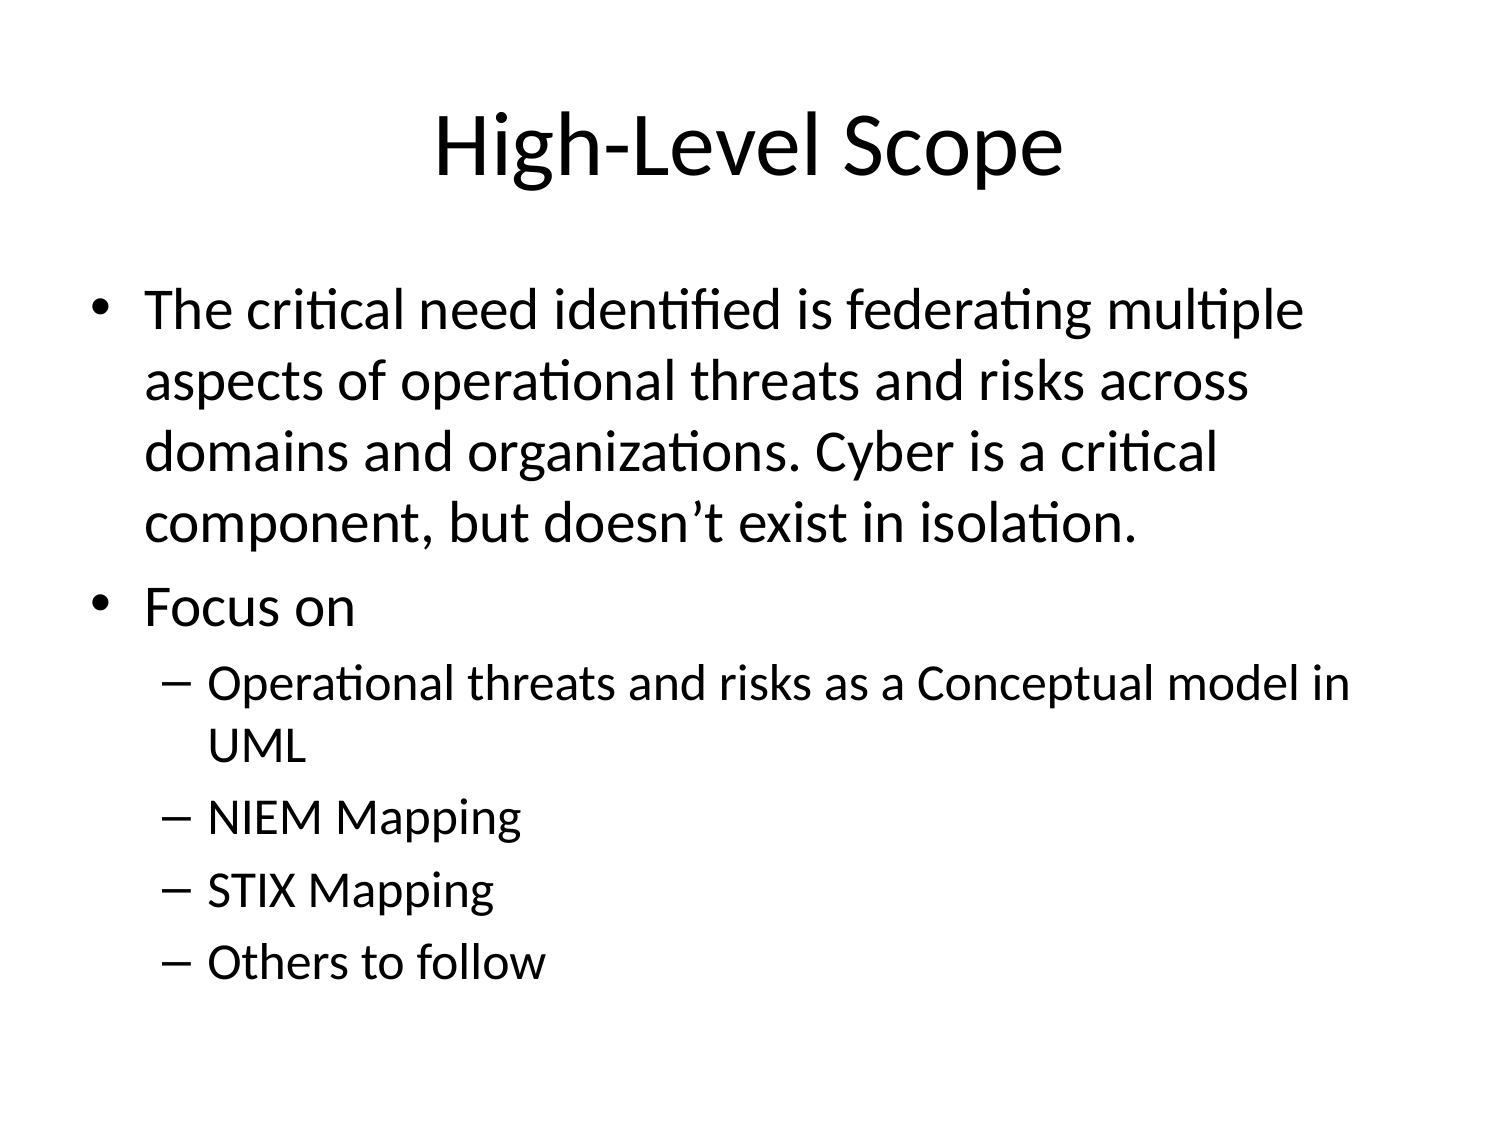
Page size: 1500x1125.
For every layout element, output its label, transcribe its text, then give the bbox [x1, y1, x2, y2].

list The critical need identified is federating multiple aspects of operational threats and risks across domains and organizations. Cyber is a critical component, but doesn’t exist in isolation. Focus on Operational threats and risks as a Conceptual model in UML NIEM Mapping STIX Mapping Others to follow [75, 262, 1425, 1005]
title High-Level Scope [75, 45, 1425, 233]
